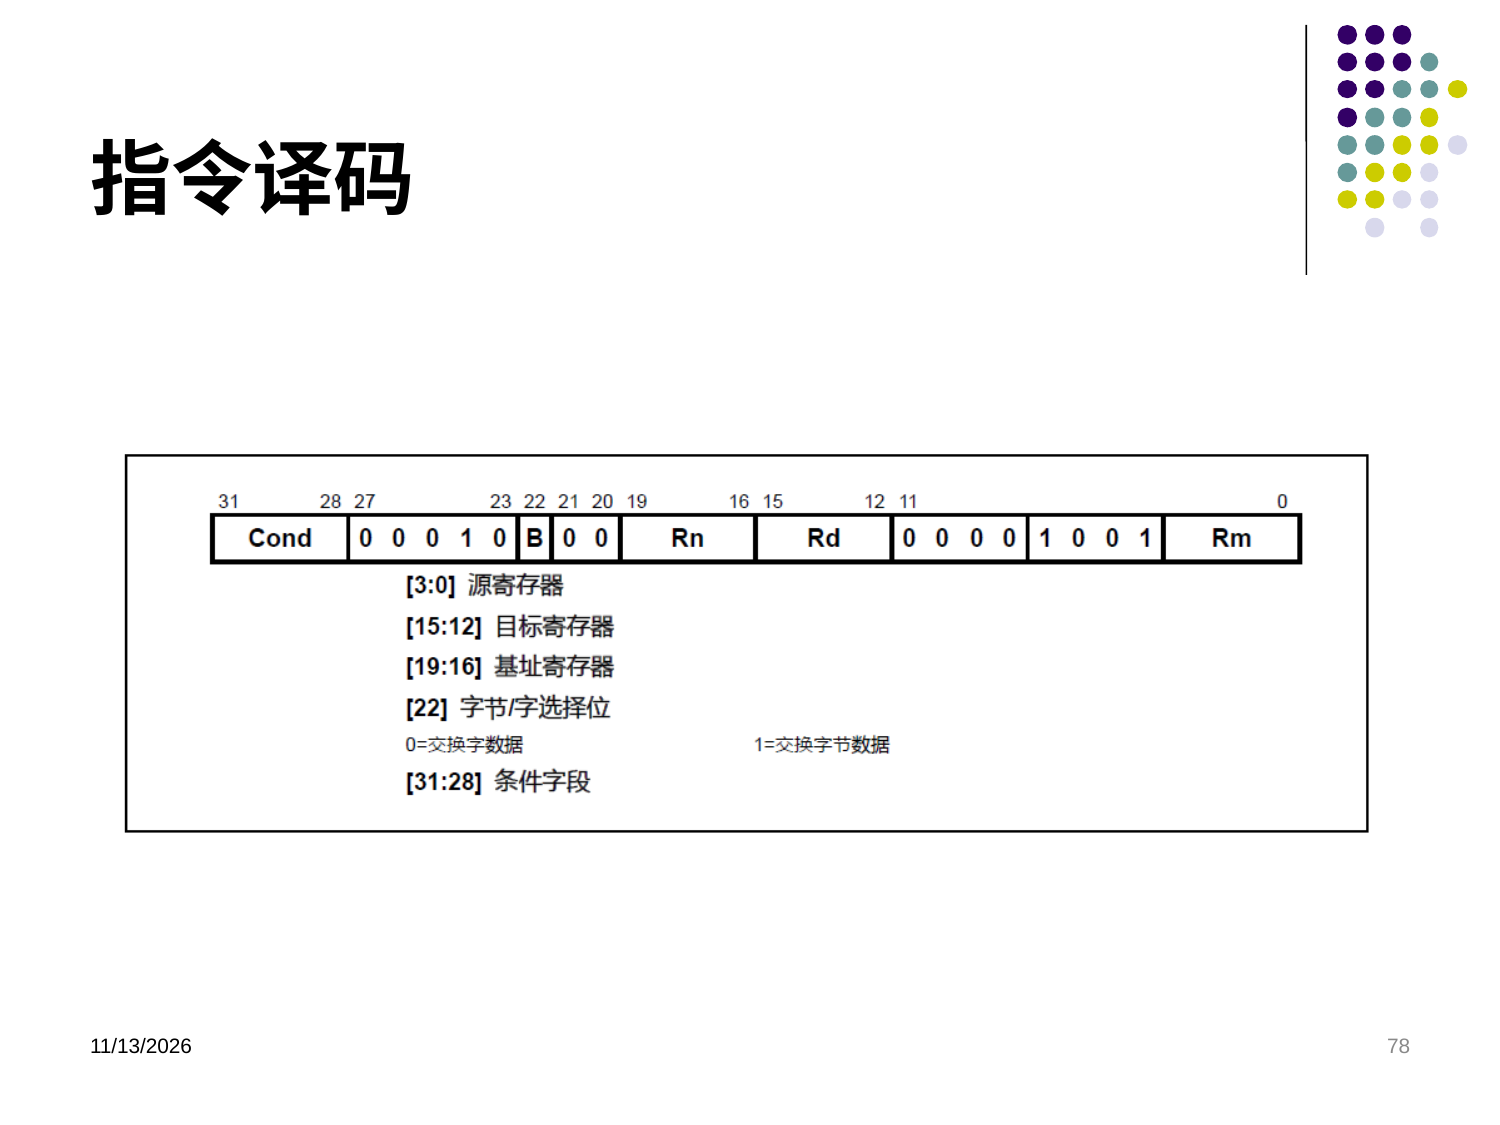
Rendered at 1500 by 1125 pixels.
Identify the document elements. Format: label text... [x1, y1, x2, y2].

title 指令译码 [75, 20, 1313, 233]
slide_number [74, 1024, 426, 1101]
slide_number 78 [1074, 1024, 1426, 1101]
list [120, 448, 1380, 840]
